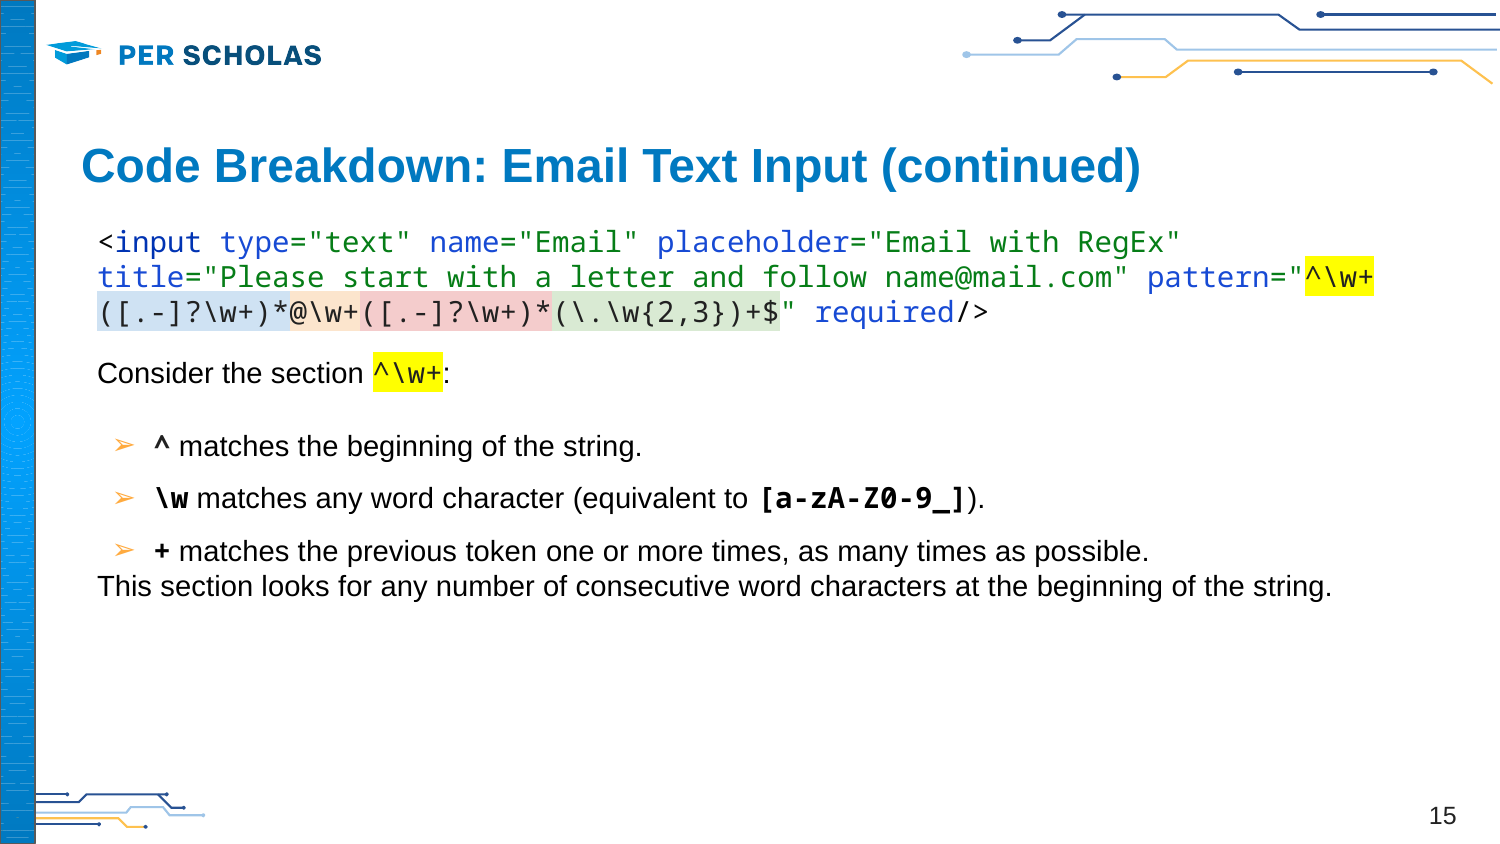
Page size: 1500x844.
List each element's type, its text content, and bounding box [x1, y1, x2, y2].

picture [36, 17, 339, 83]
slide_number ‹#› [1395, 768, 1491, 836]
list <input type="text" name="Email" placeholder="Email with RegEx" title="Please start with a letter and follow name@mail.com" pattern="^\w+([.-]?\w+)*@\w+([.-]?\w+)*(\.\w{2,3})+$" required/> Consider the section ^\w+: ^ matches the beginning of the string. \w matches any word character (equivalent to [a-zA-Z0-9_]). + matches the previous token one or more times, as many times as possible. This section looks for any number of consecutive word characters at the beginning of the string. [85, 211, 1429, 769]
title Code Breakdown: Email Text Input (continued) [69, 119, 1402, 207]
